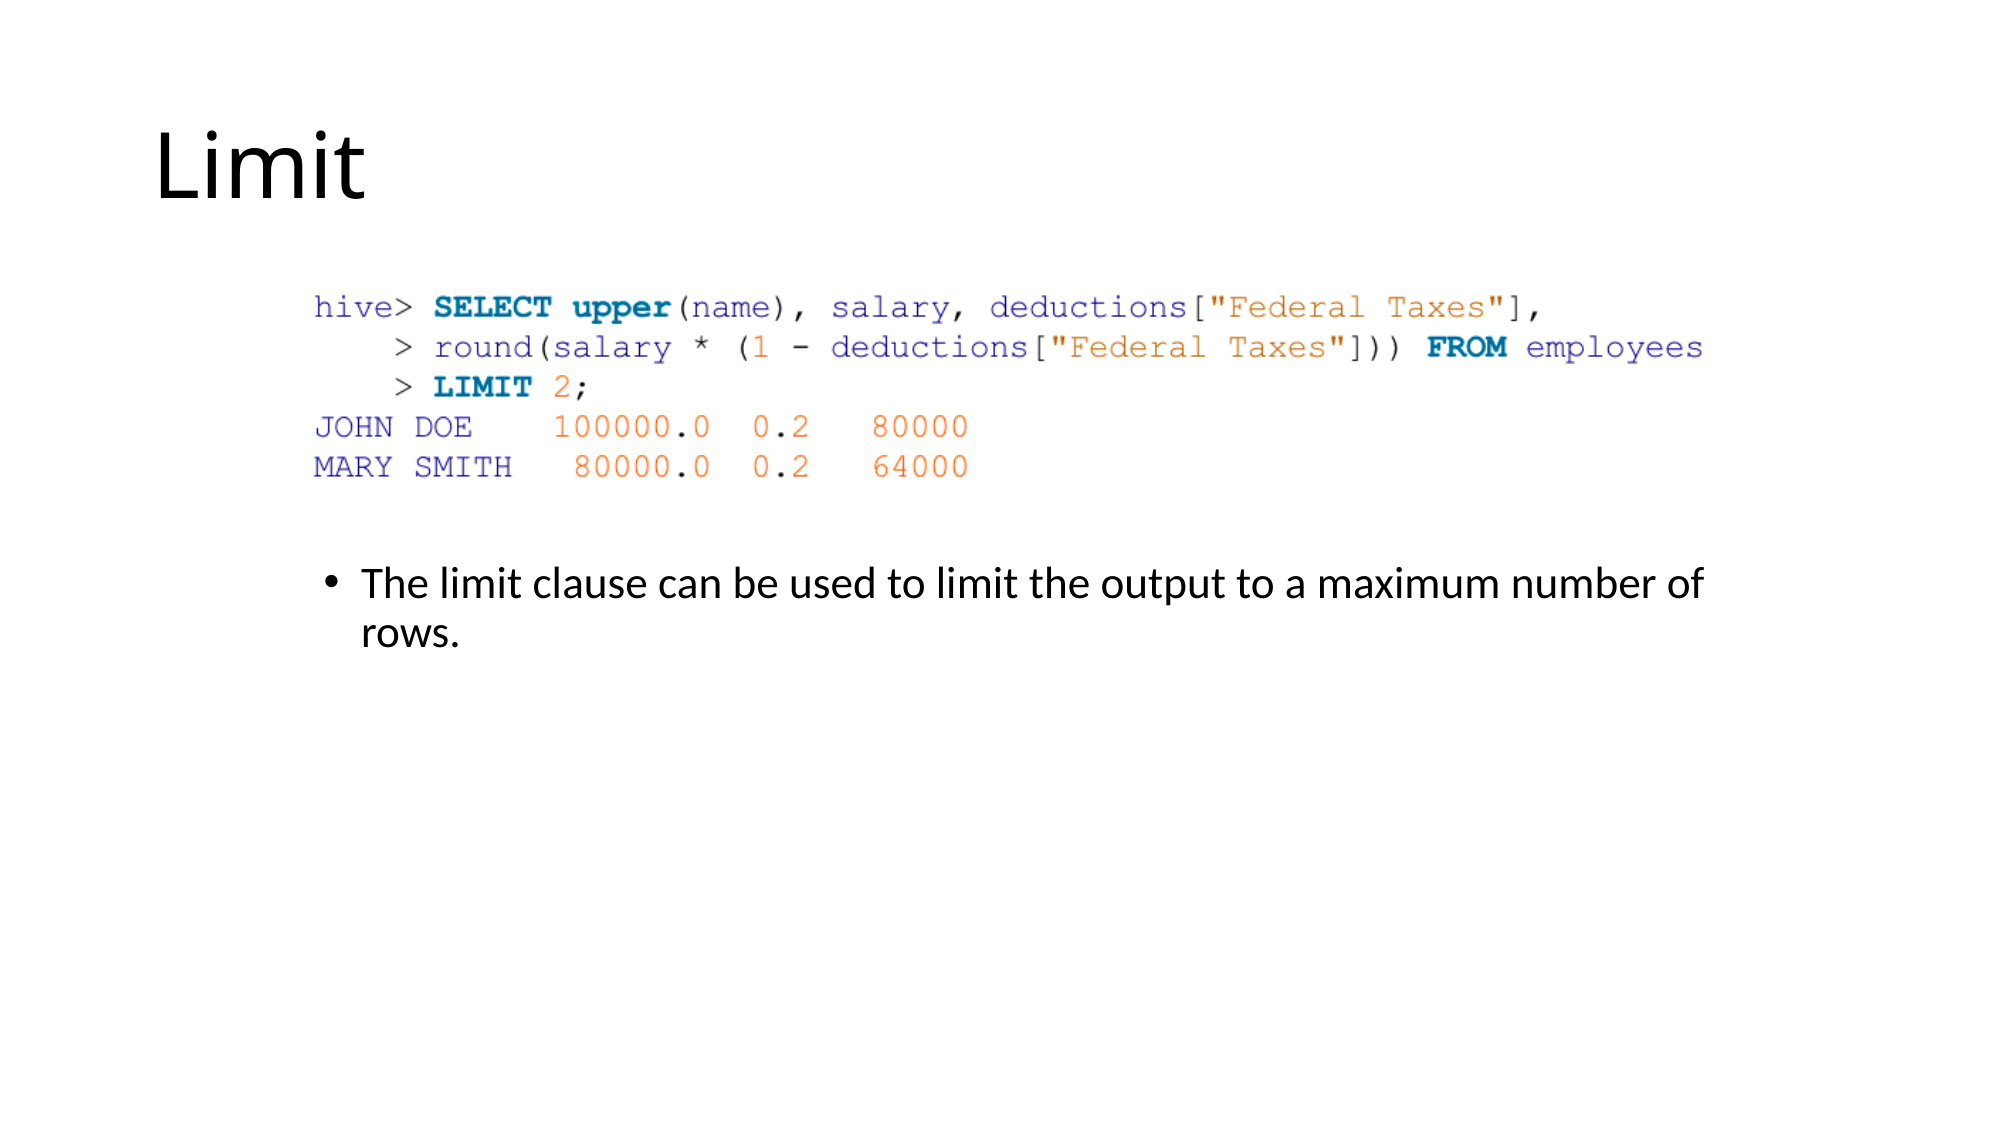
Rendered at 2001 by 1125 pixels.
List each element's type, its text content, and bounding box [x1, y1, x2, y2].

list The limit clause can be used to limit the output to a maximum number of rows. [308, 551, 1726, 1030]
title Limit [137, 59, 1863, 278]
picture [303, 272, 1738, 496]
